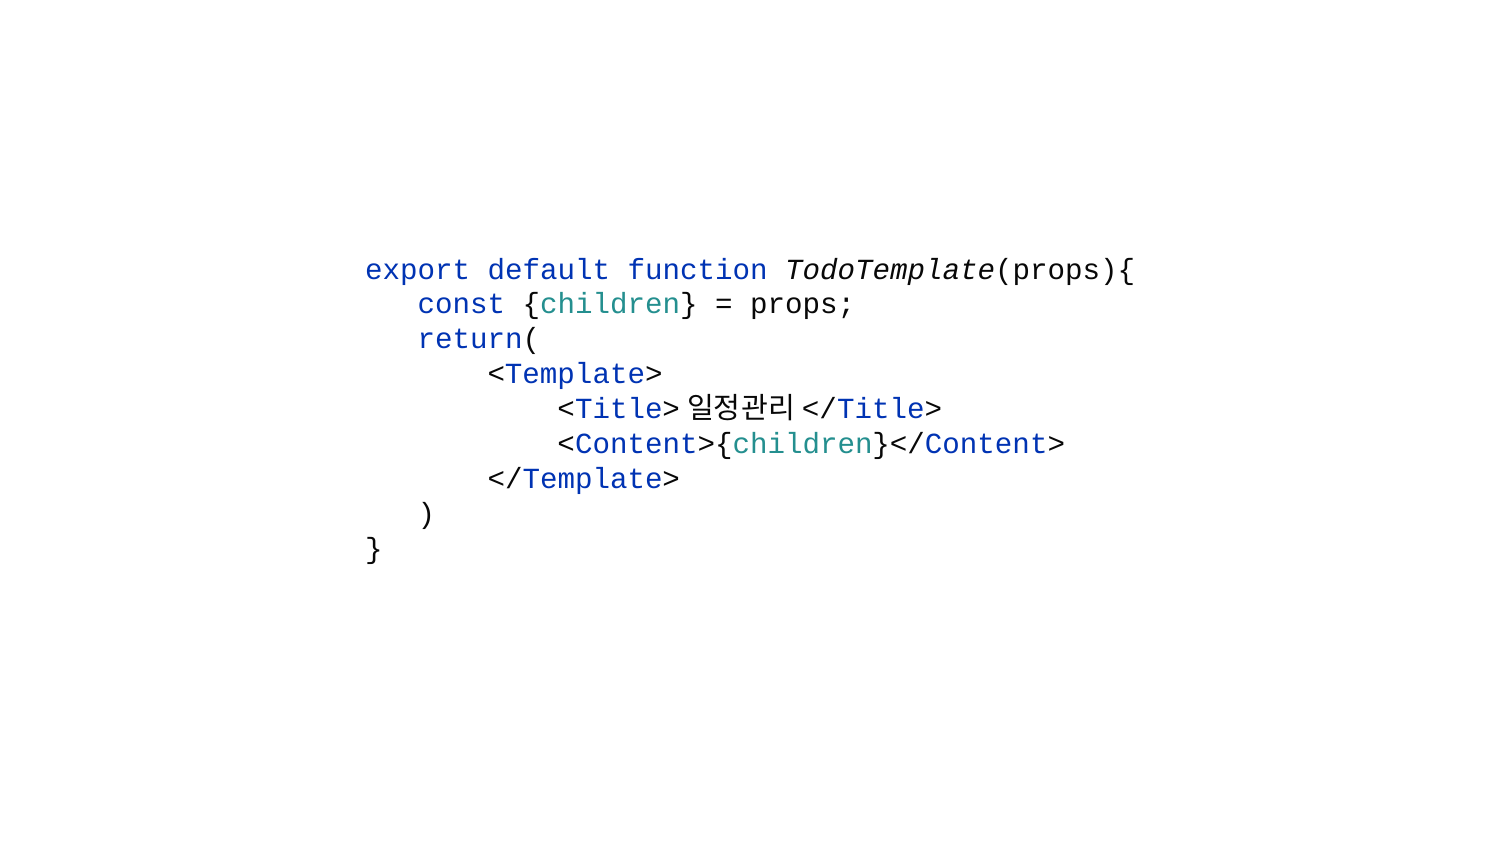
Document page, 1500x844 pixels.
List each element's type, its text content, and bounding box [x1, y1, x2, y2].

text_box export default function TodoTemplate(props){ const {children} = props; return( <Template> <Title>일정관리</Title> <Content>{children}</Content> </Template> ) } [350, 199, 1235, 580]
